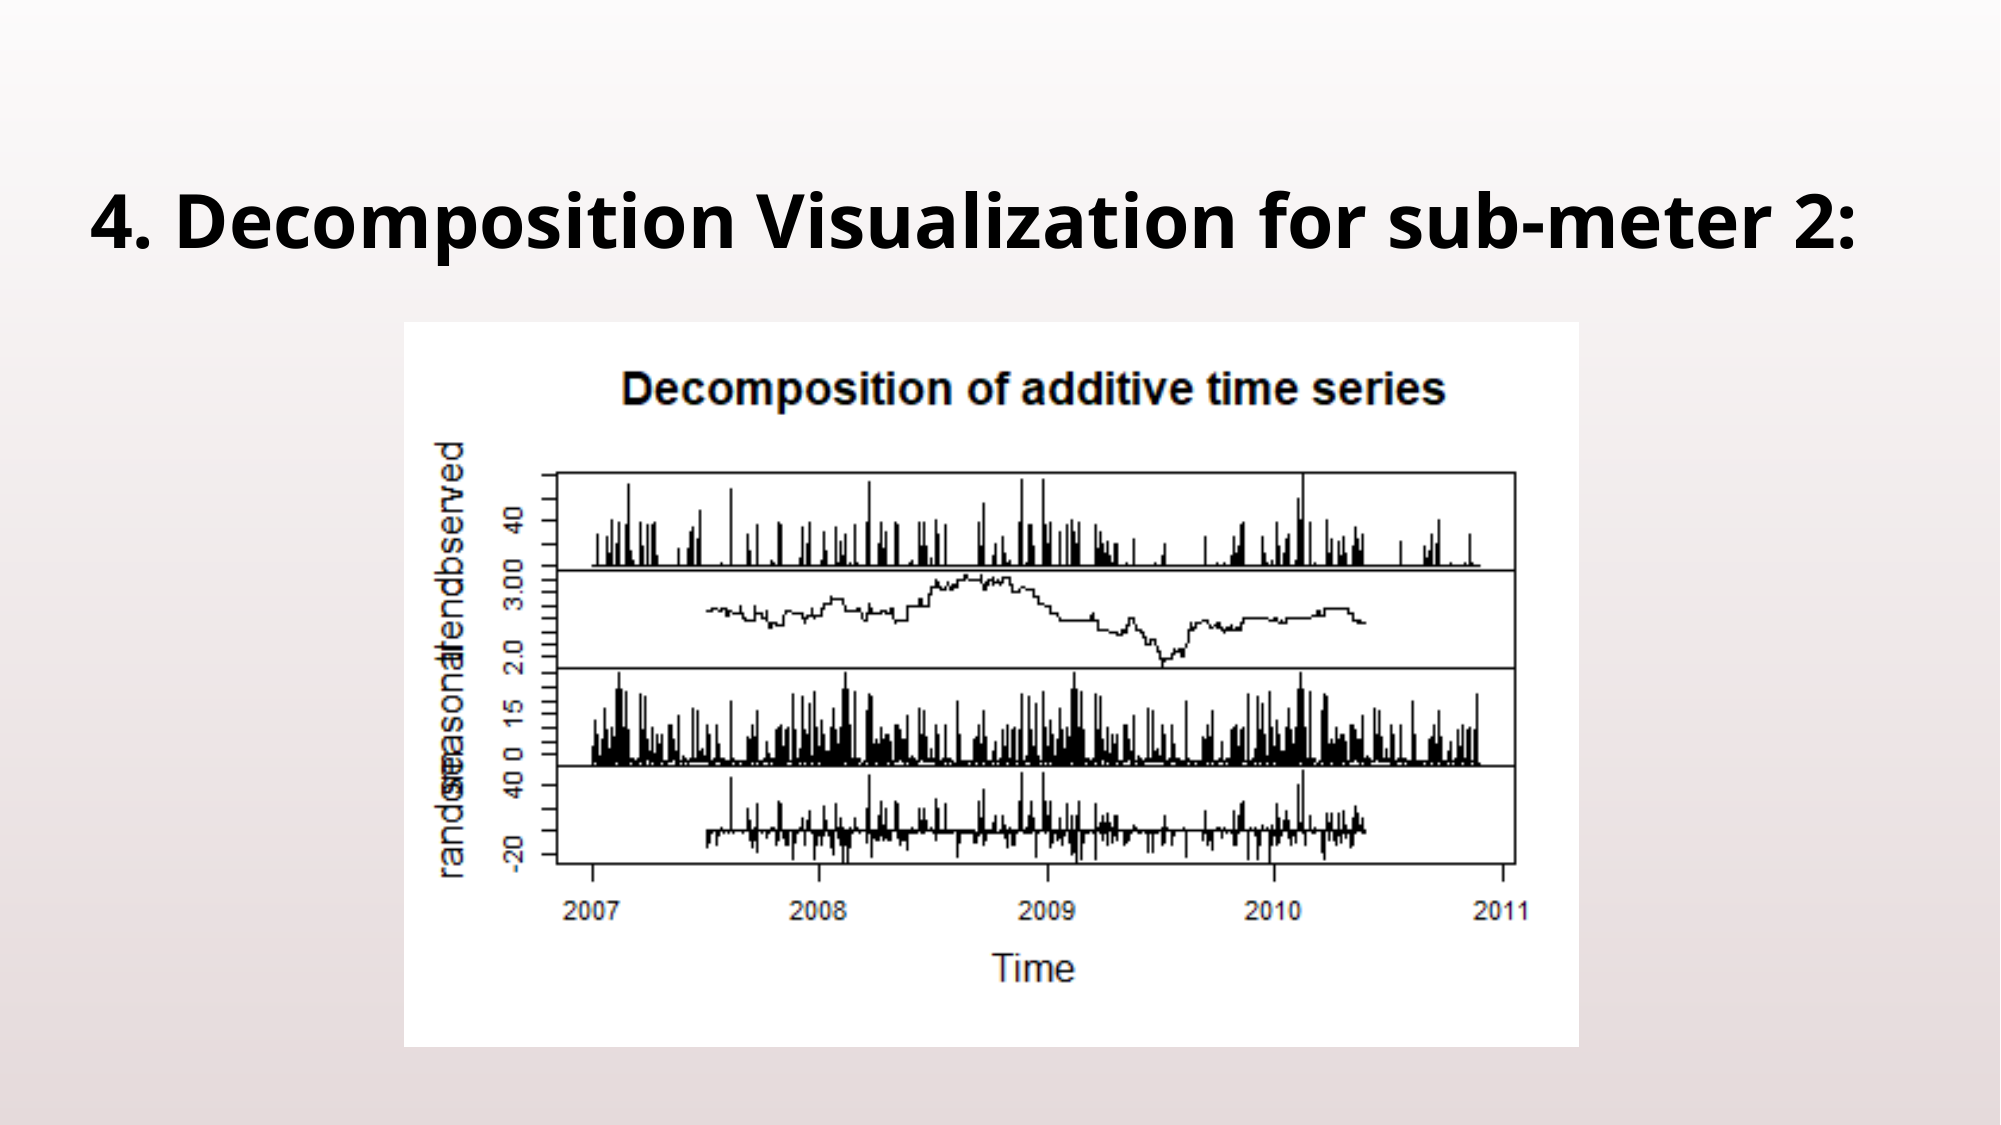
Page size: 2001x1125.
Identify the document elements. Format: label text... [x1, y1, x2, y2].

picture [404, 322, 1579, 1047]
title 4. Decomposition Visualization for sub-meter 2: [75, 149, 1909, 299]
